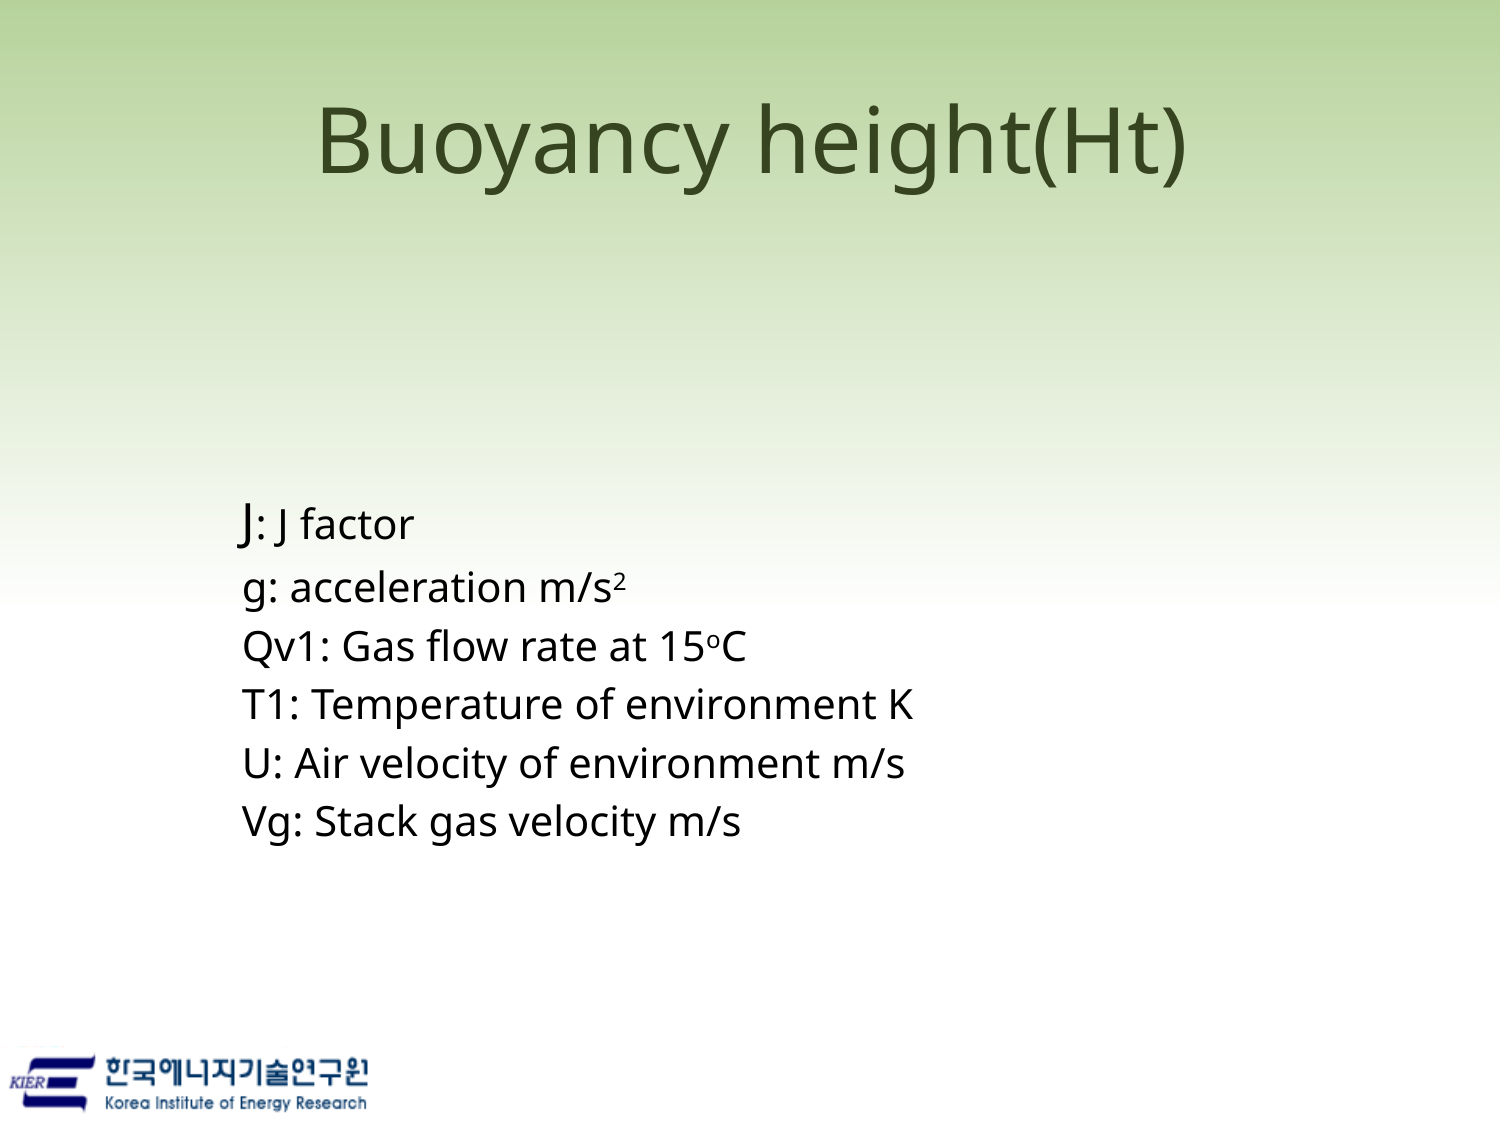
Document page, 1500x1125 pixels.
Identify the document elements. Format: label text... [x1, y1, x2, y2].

title Buoyancy height(Ht) [76, 42, 1427, 231]
picture [0, 1046, 374, 1125]
